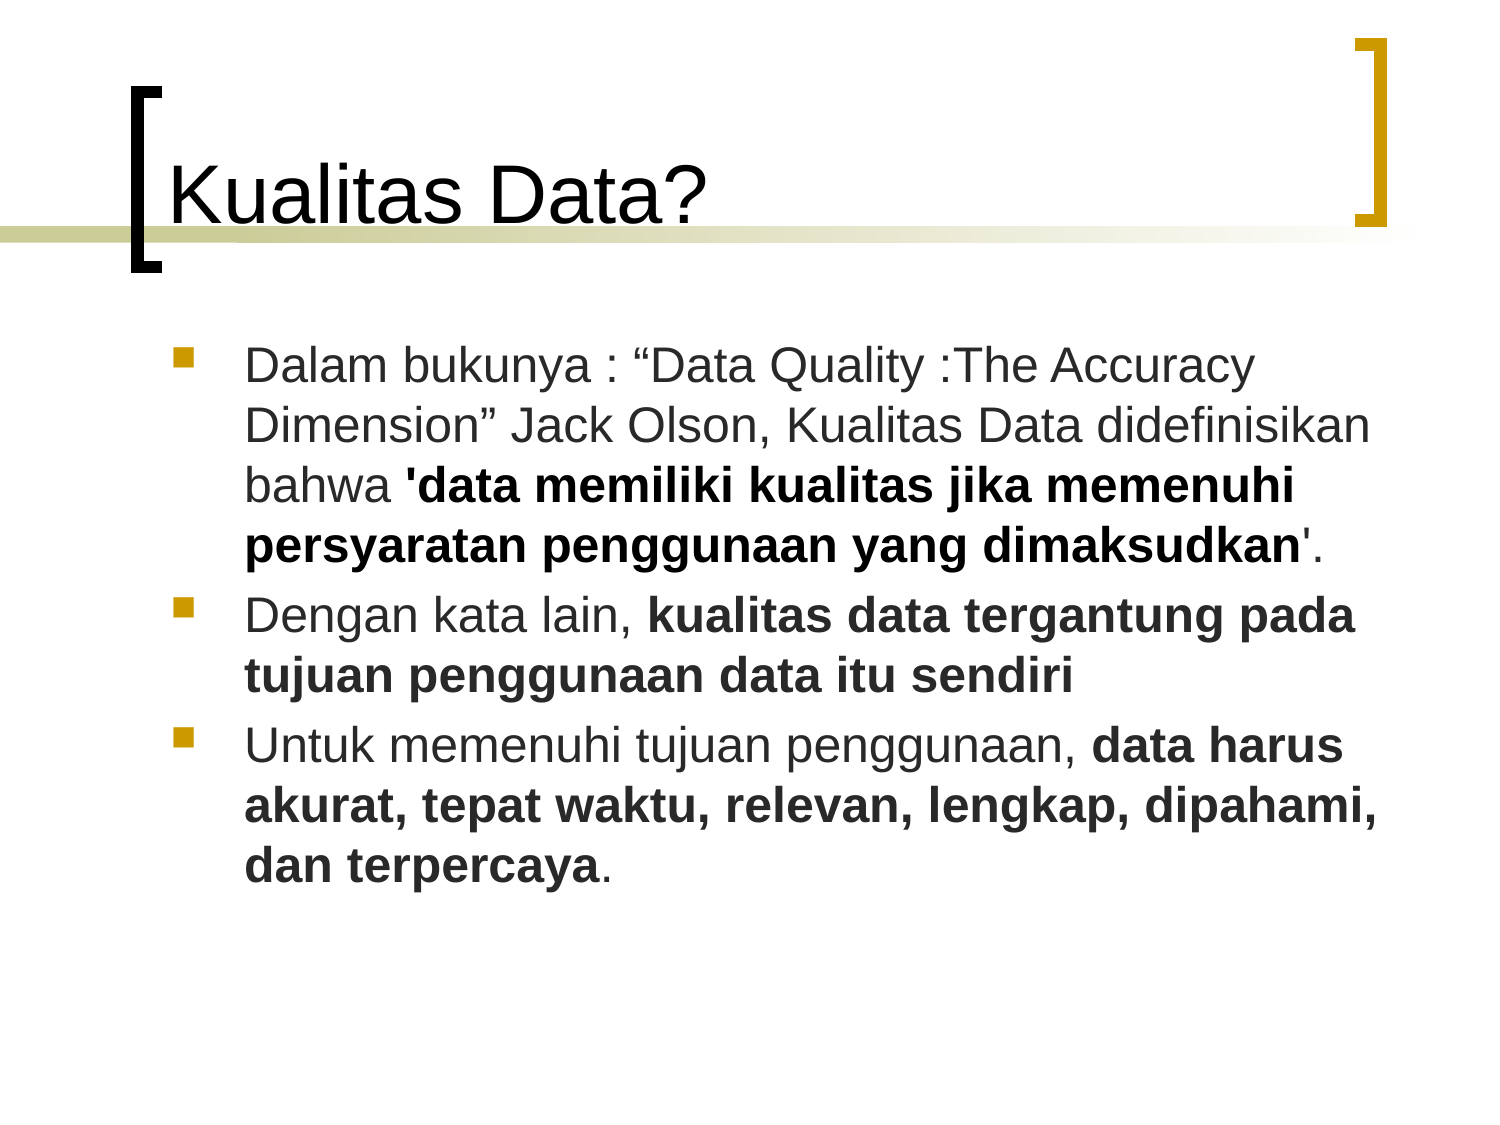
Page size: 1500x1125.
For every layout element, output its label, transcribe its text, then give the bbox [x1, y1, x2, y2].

title Kualitas Data? [152, 15, 1328, 248]
list Dalam bukunya : “Data Quality :The Accuracy Dimension” Jack Olson, Kualitas Data didefinisikan bahwa 'data memiliki kualitas jika memenuhi persyaratan penggunaan yang dimaksudkan'. Dengan kata lain, kualitas data tergantung pada tujuan penggunaan data itu sendiri Untuk memenuhi tujuan penggunaan, data harus akurat, tepat waktu, relevan, lengkap, dipahami, dan terpercaya. [155, 324, 1413, 1001]
